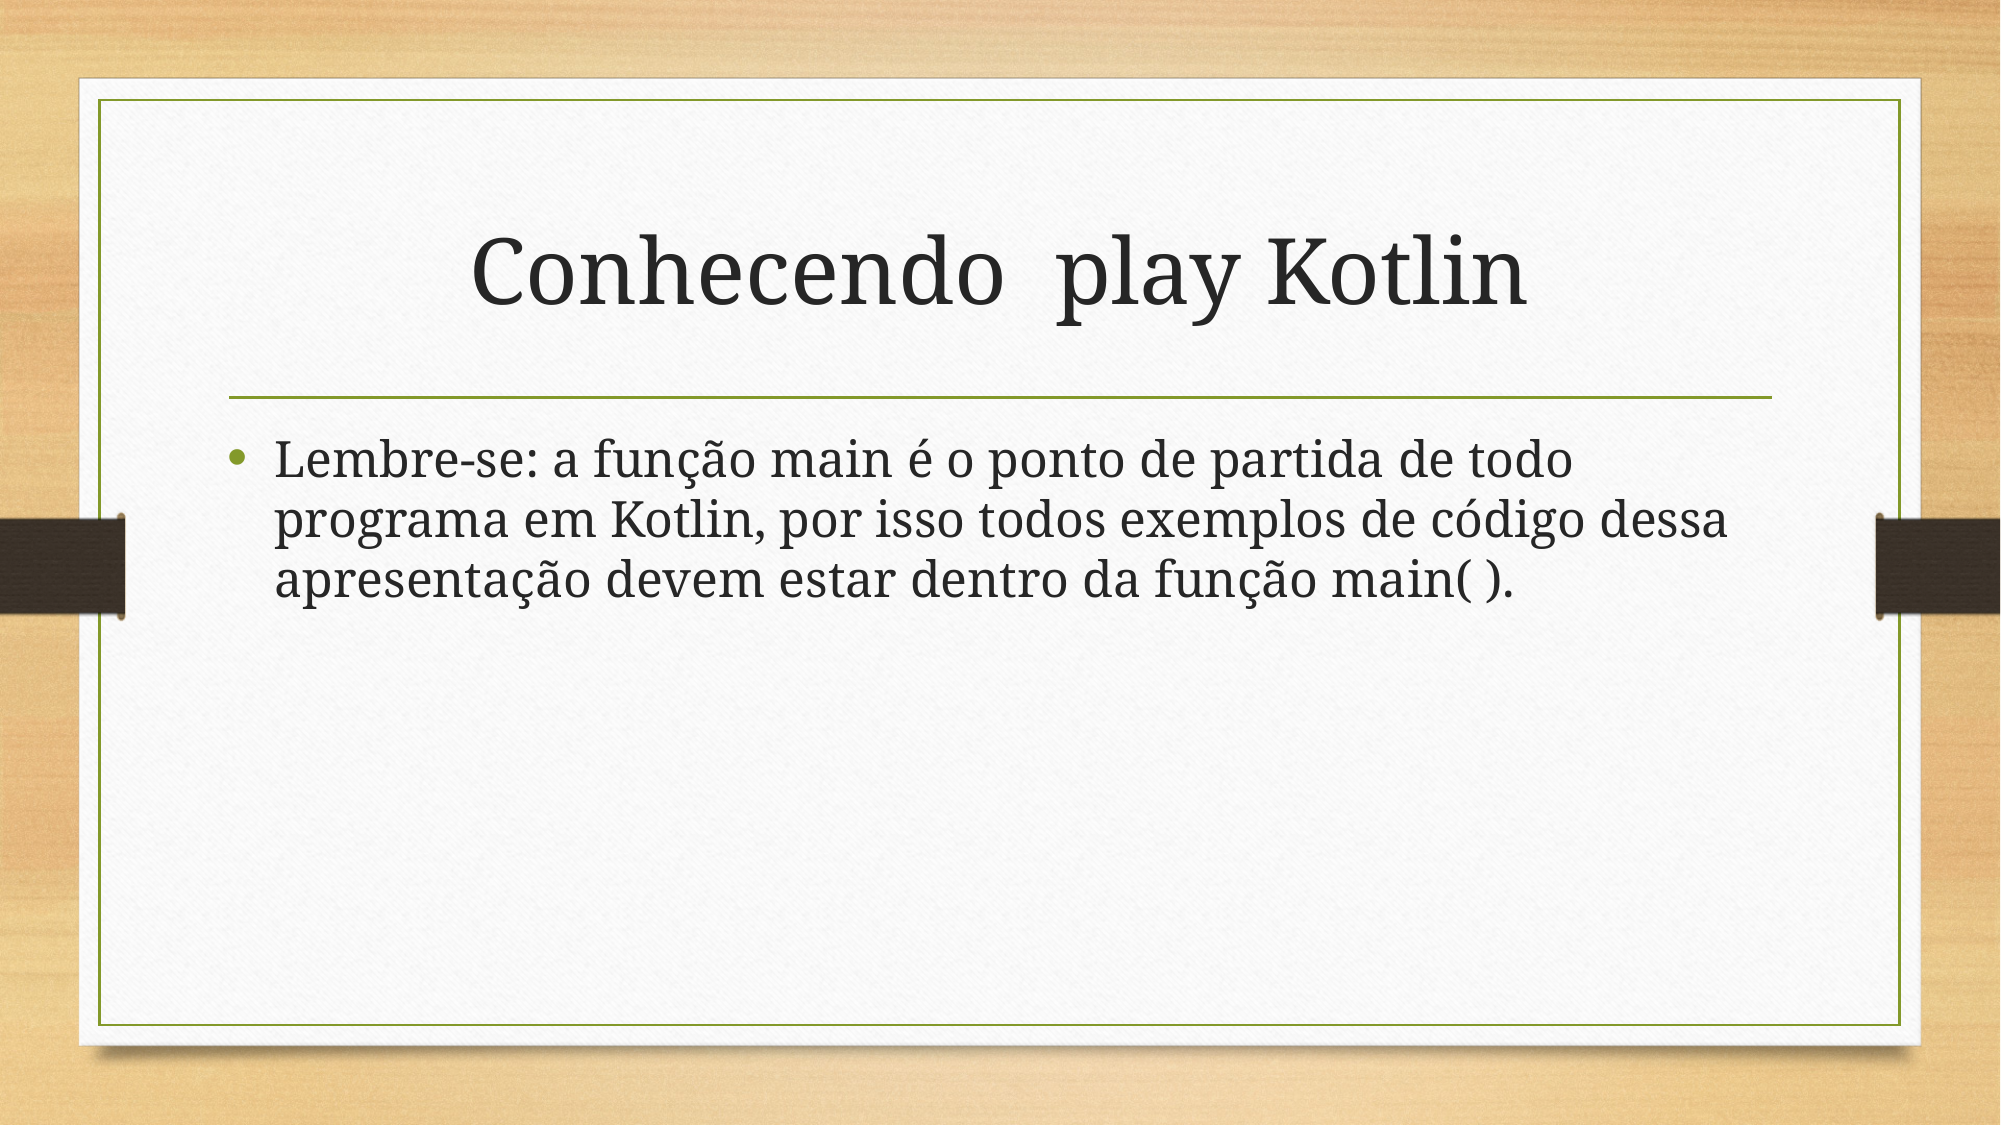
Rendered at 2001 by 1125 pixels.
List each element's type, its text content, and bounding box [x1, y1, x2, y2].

title Conhecendo play Kotlin [212, 161, 1788, 375]
picture [0, 0, 2001, 1125]
list Lembre-se: a função main é o ponto de partida de todo programa em Kotlin, por isso todos exemplos de código dessa apresentação devem estar dentro da função main( ). [212, 419, 1788, 964]
